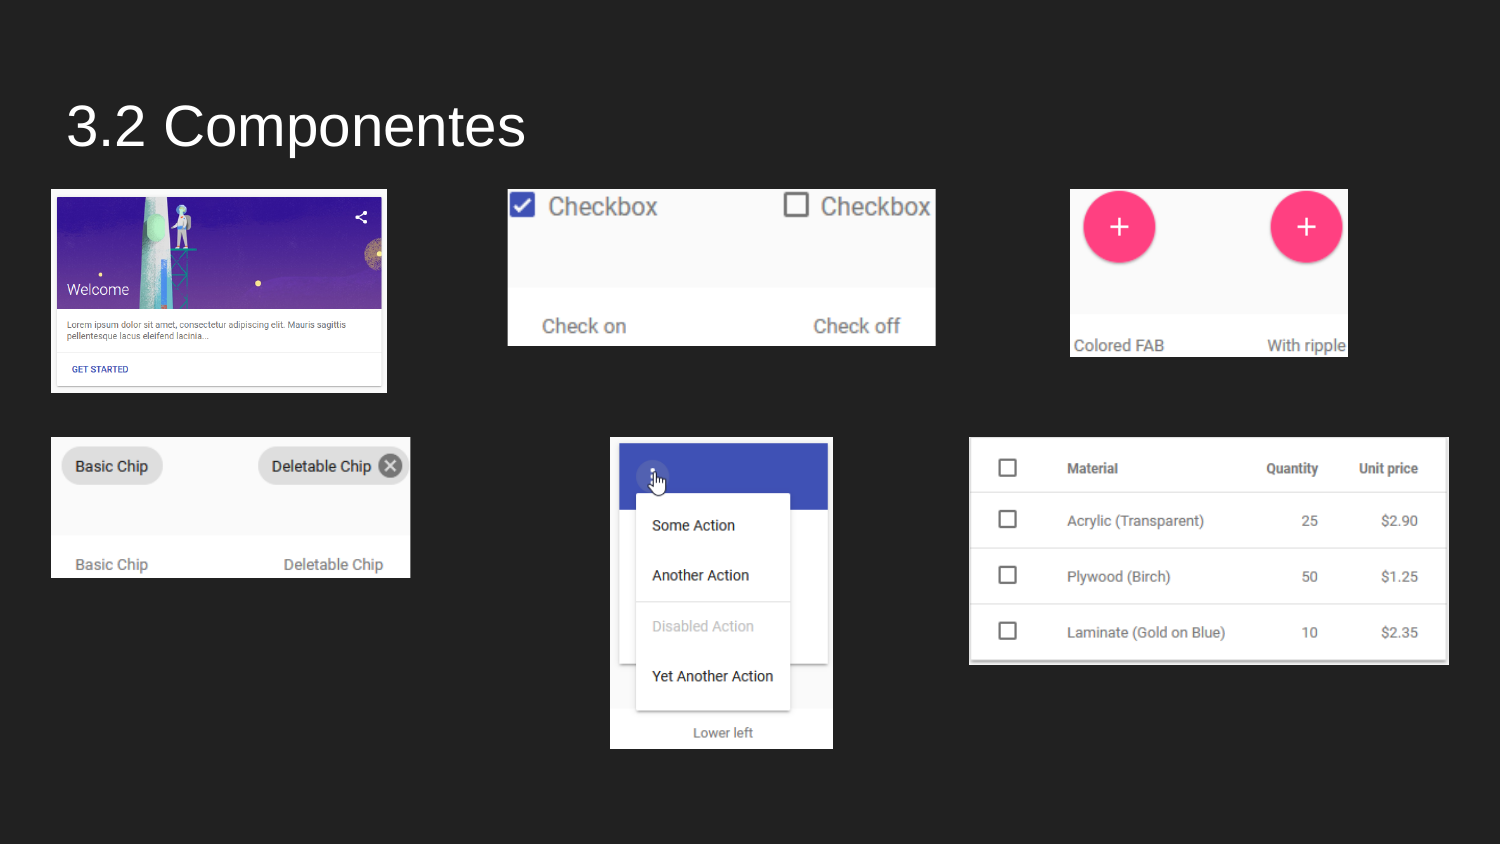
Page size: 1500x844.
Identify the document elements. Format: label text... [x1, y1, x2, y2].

picture [50, 189, 387, 394]
title 3.2 Componentes [51, 72, 1449, 167]
picture [507, 189, 936, 346]
picture [50, 437, 411, 578]
picture [610, 437, 833, 749]
picture [1069, 189, 1349, 357]
picture [968, 437, 1450, 666]
